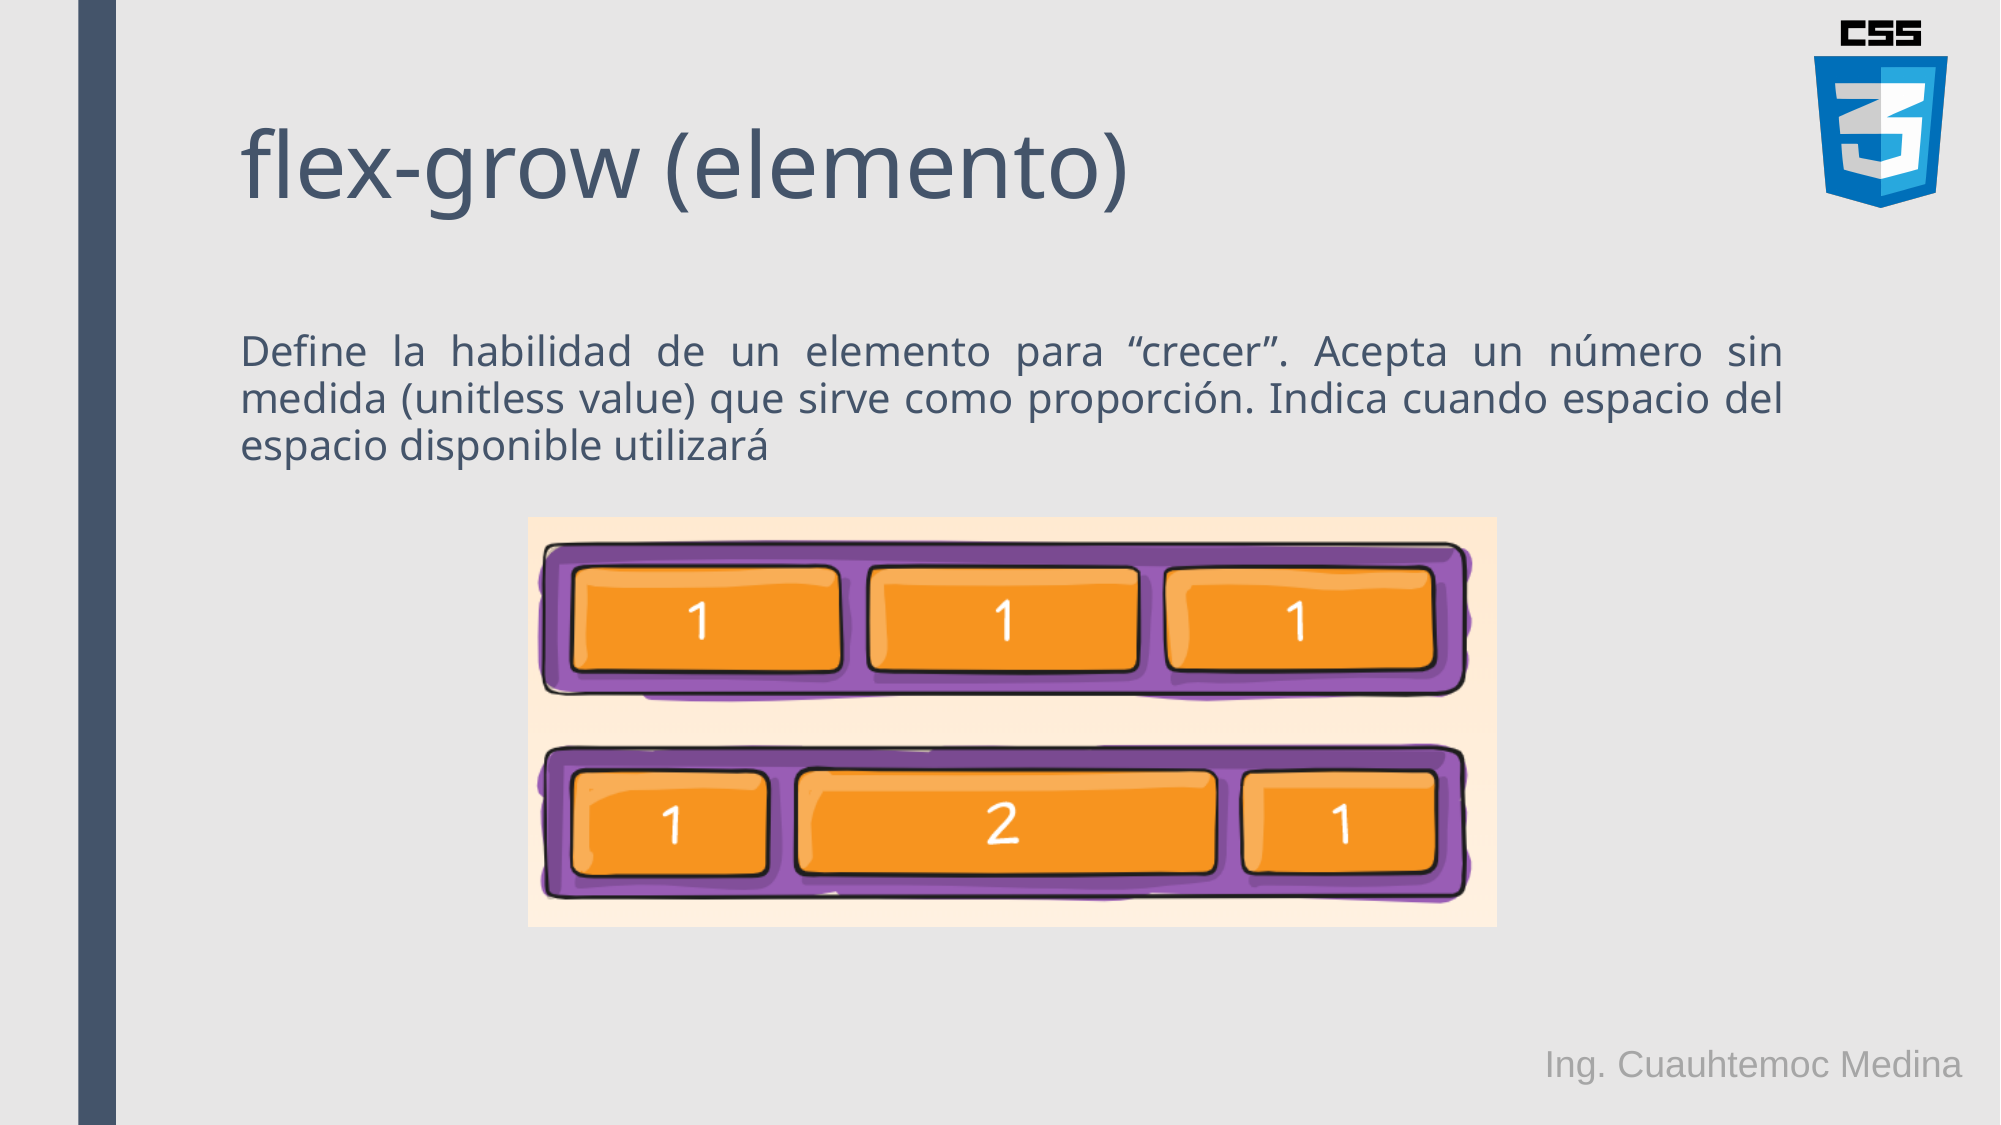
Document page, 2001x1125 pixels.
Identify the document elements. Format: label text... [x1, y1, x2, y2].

list Define la habilidad de un elemento para “crecer”. Acepta un número sin medida (unitless value) que sirve como proporción. Indica cuando espacio del espacio disponible utilizará [225, 321, 1800, 963]
picture [528, 517, 1497, 927]
picture [1814, 20, 1948, 208]
title flex-grow (elemento) [225, 112, 1800, 300]
